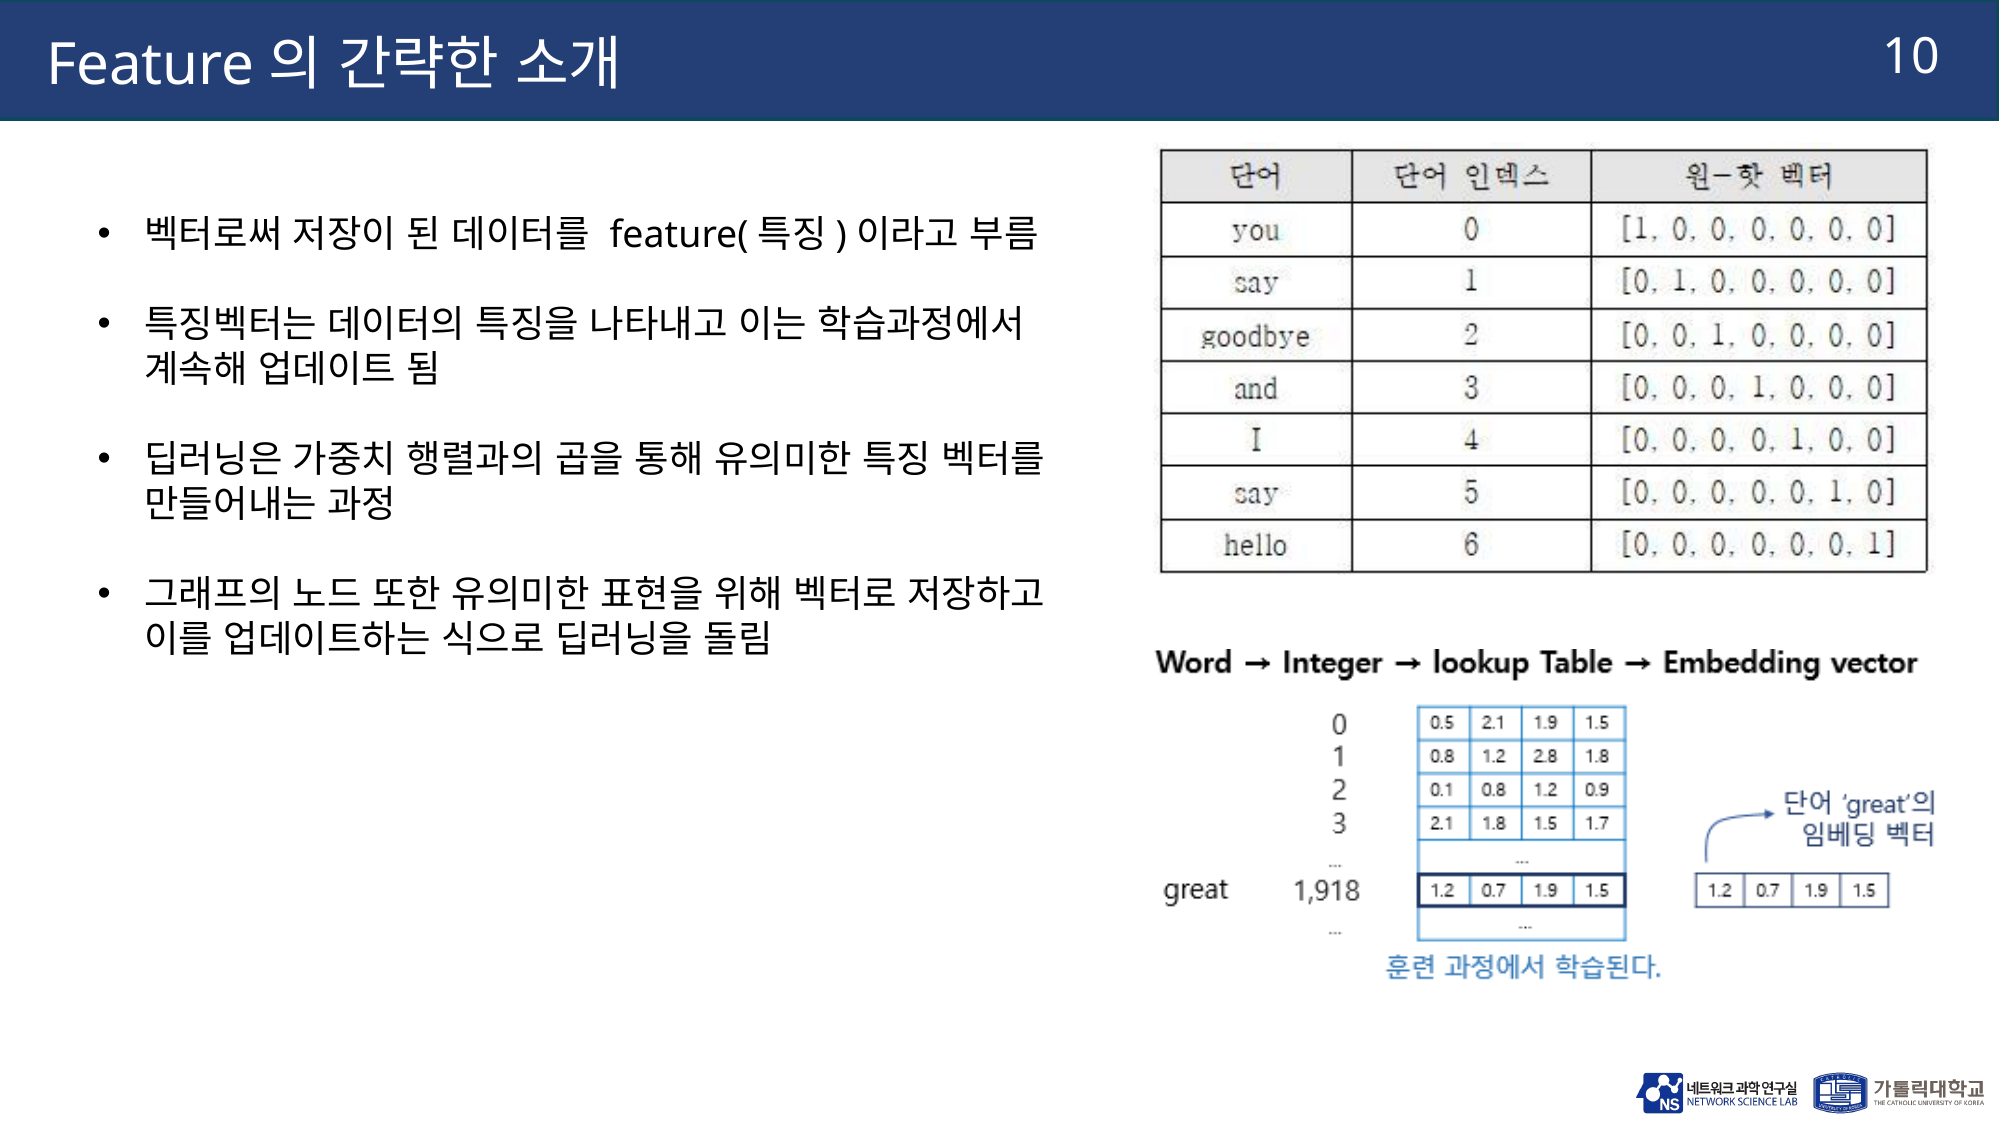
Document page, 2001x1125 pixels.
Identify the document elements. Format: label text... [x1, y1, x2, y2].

picture [1152, 649, 1937, 983]
text_box 벡터로써 저장이 된 데이터를 feature(특징)이라고 부름 특징벡터는 데이터의 특징을 나타내고 이는 학습과정에서 계속해 업데이트 됨 딥러닝은 가중치 행렬과의 곱을 통해 유의미한 특징 벡터를 만들어내는 과정 그래프의 노드 또한 유의미한 표현을 위해 벡터로 저장하고 이를 업데이트하는 식으로 딥러닝을 돌림 [82, 202, 1117, 713]
picture [1152, 142, 1937, 583]
picture [1634, 1071, 1988, 1116]
text_box Feature의 간략한 소개 [31, 18, 1642, 104]
